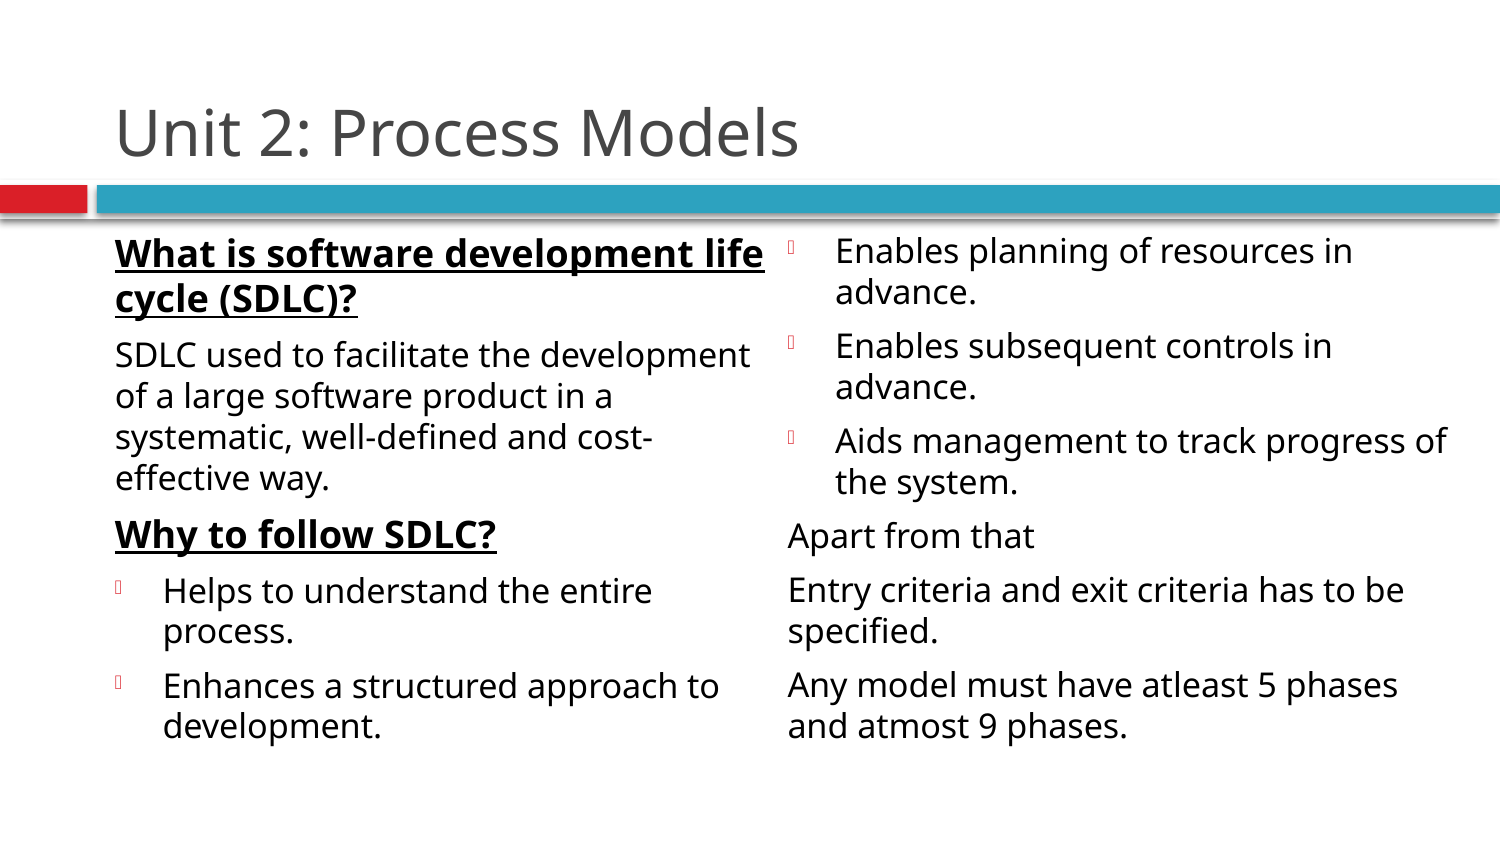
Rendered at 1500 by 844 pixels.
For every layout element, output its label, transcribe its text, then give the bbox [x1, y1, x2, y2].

list What is software development life cycle (SDLC)? SDLC used to facilitate the development of a large software product in a systematic, well-defined and cost-effective way. Why to follow SDLC? Helps to understand the entire process. Enhances a structured approach to development. Enables planning of resources in advance. Enables subsequent controls in advance. Aids management to track progress of the system. Apart from that Entry criteria and exit criteria has to be specified. Any model must have atleast 5 phases and atmost 9 phases. [99, 221, 1475, 759]
title Unit 2: Process Models [99, 46, 1438, 177]
